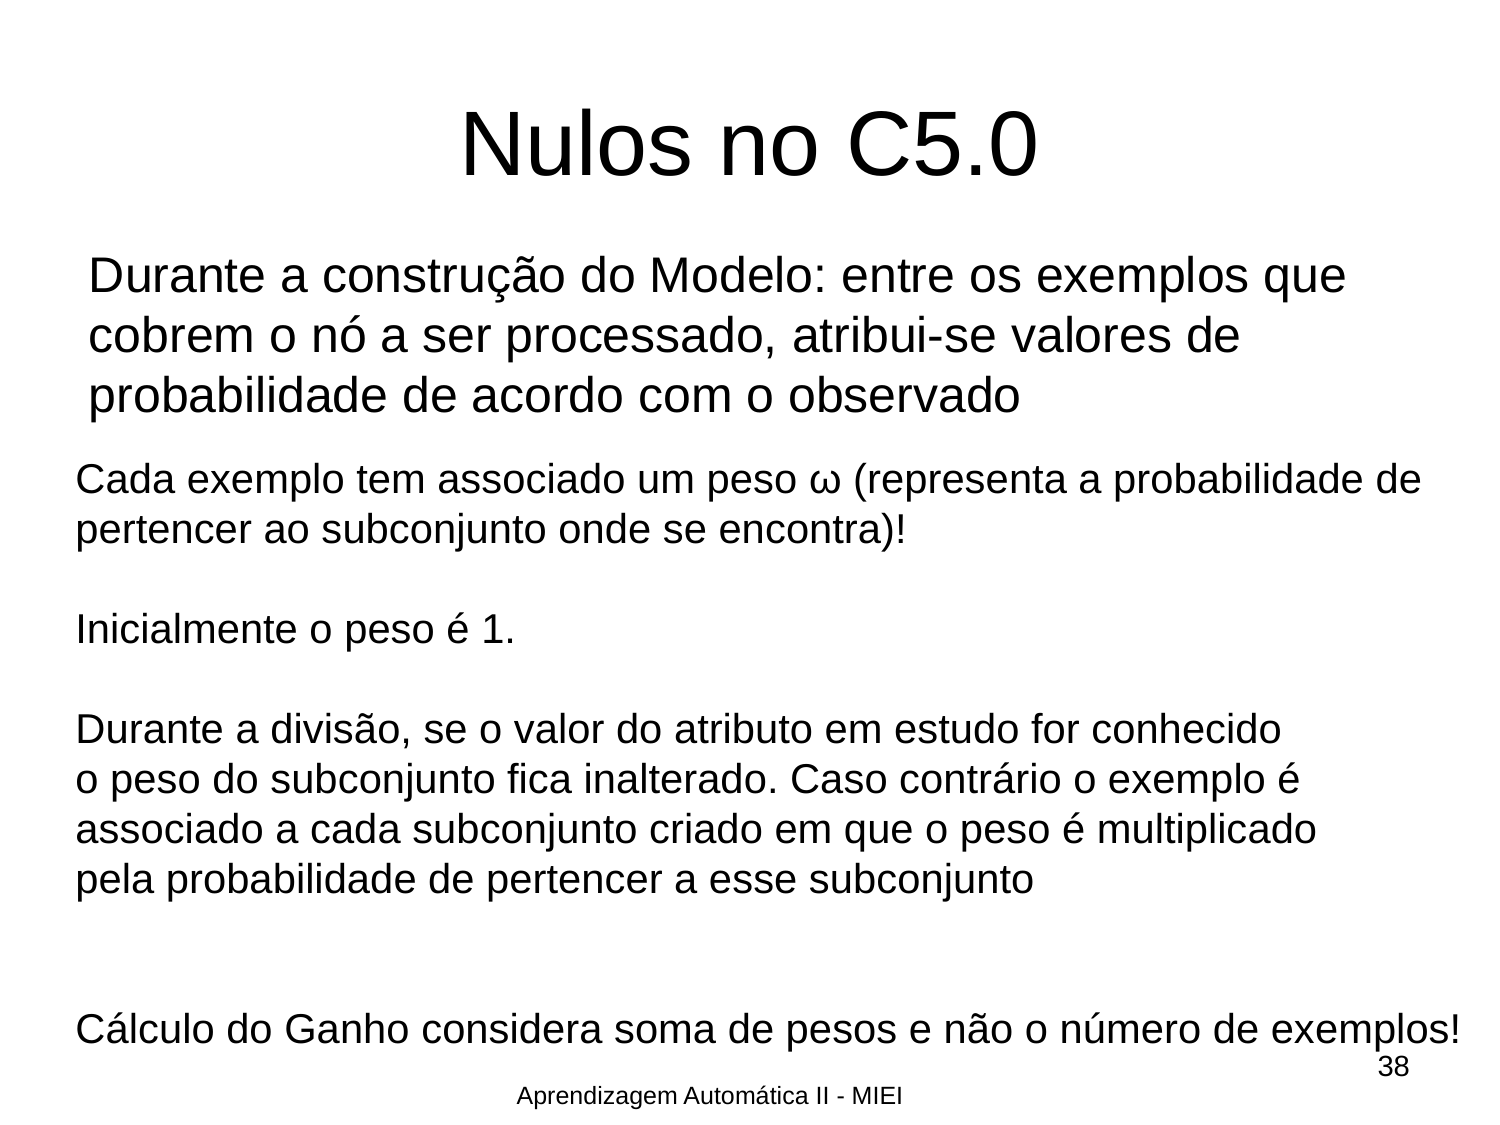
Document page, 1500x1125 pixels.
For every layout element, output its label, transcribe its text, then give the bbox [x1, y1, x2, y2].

title Nulos no C5.0 [74, 44, 1426, 233]
slide_number 38 [1074, 1039, 1426, 1118]
text_box Durante a construção do Modelo: entre os exemplos que cobrem o nó a ser processado, atribui-se valores de probabilidade de acordo com o observado [74, 234, 1363, 430]
text_box Cada exemplo tem associado um peso ω (representa a probabilidade de pertencer ao subconjunto onde se encontra)! Inicialmente o peso é 1. Durante a divisão, se o valor do atributo em estudo for conhecido o peso do subconjunto fica inalterado. Caso contrário o exemplo é associado a cada subconjunto criado em que o peso é multiplicado pela probabilidade de pertencer a esse subconjunto Cálculo do Ganho considera soma de pesos e não o número de exemplos! [60, 444, 1477, 1060]
